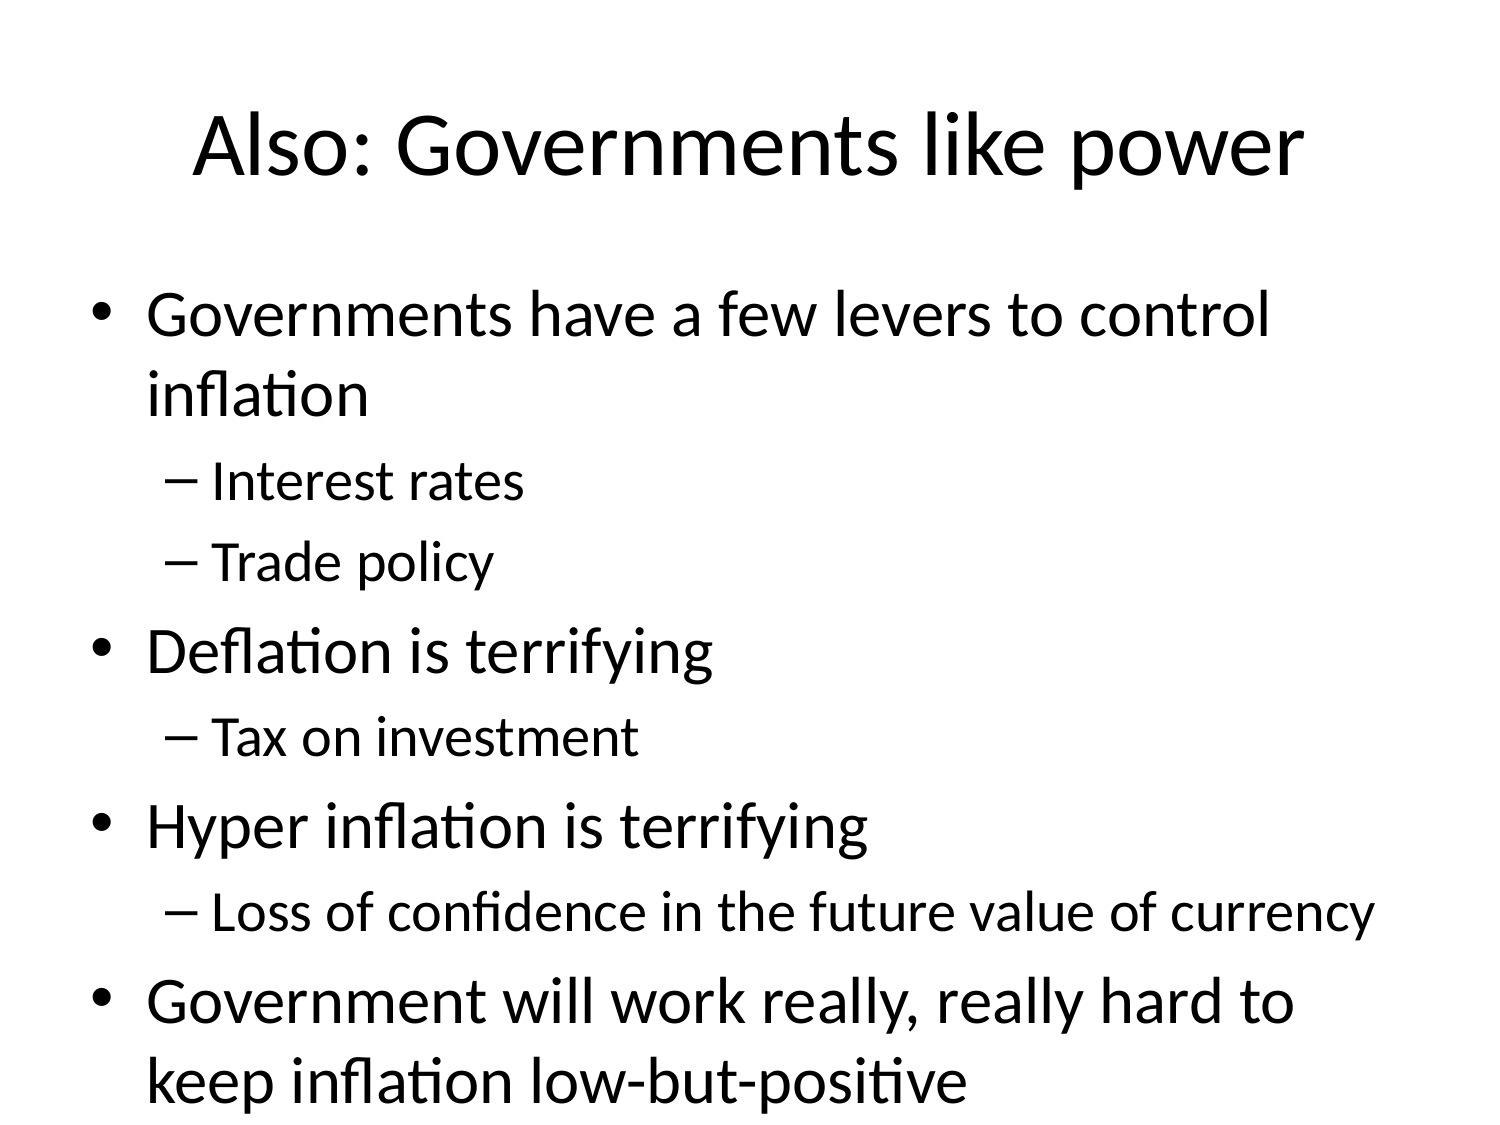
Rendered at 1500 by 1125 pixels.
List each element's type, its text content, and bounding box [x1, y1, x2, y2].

title Also: Governments like power [75, 45, 1425, 233]
list Governments have a few levers to control inflation Interest rates Trade policy Deflation is terrifying Tax on investment Hyper inflation is terrifying Loss of confidence in the future value of currency Government will work really, really hard to keep inflation low-but-positive [75, 262, 1425, 1005]
